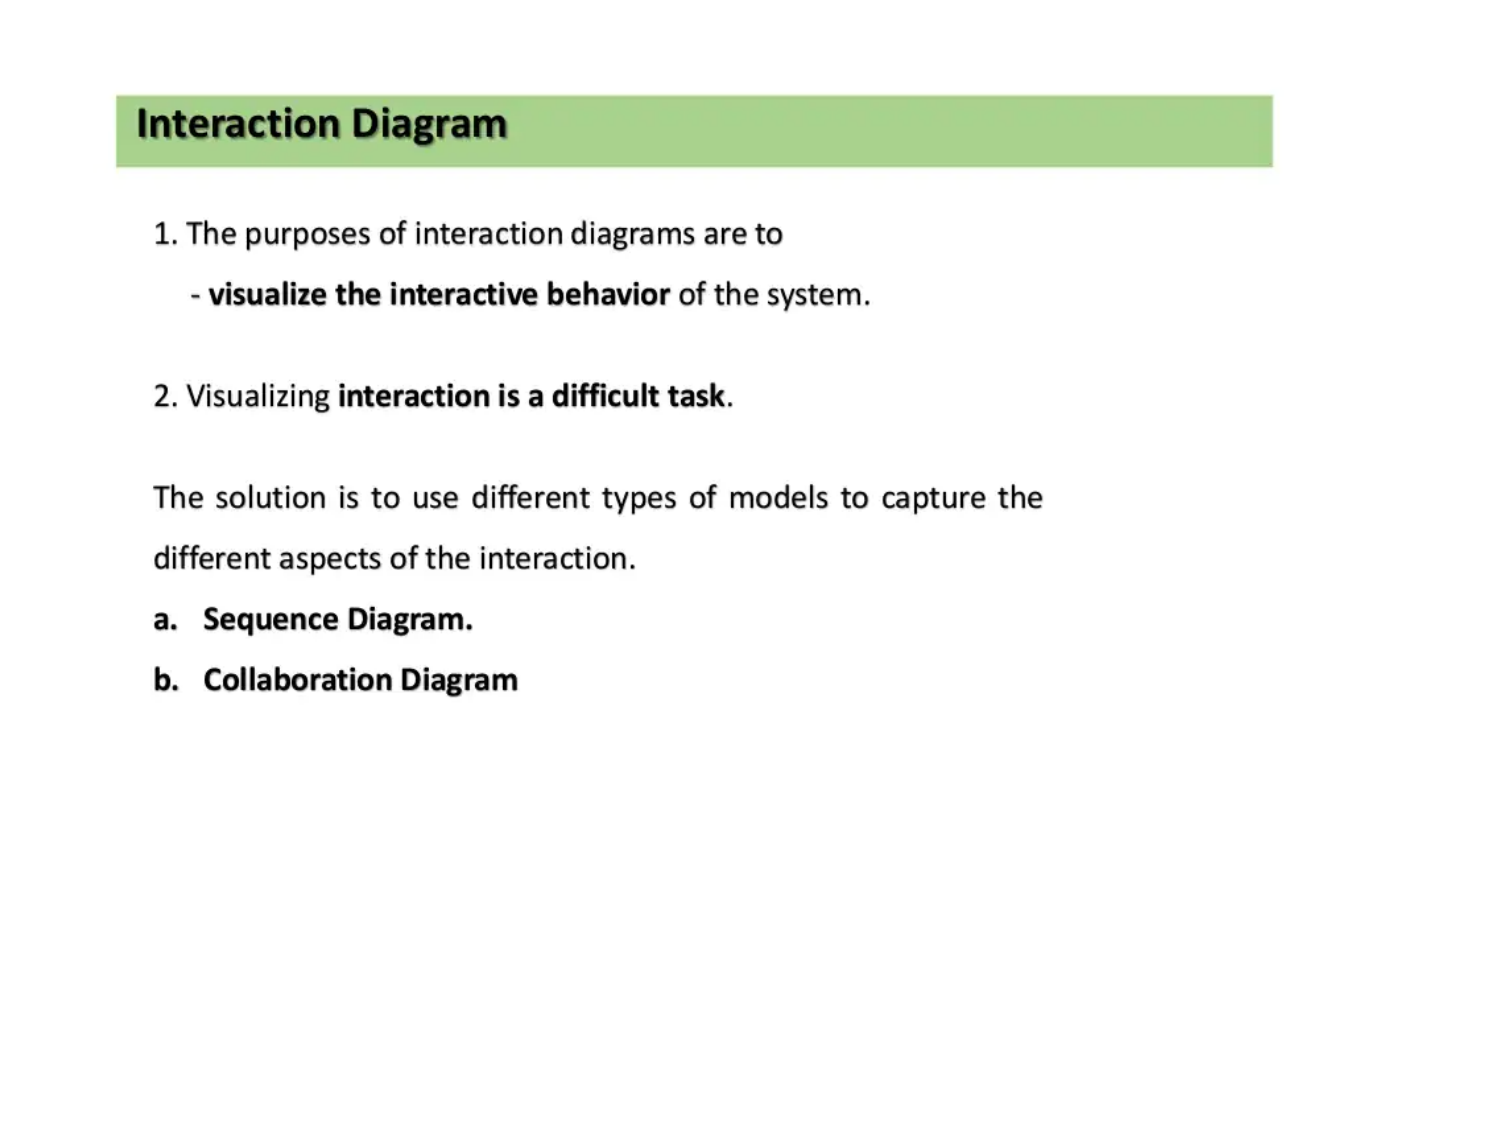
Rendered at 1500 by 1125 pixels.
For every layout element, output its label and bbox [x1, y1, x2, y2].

list [37, 62, 1377, 813]
